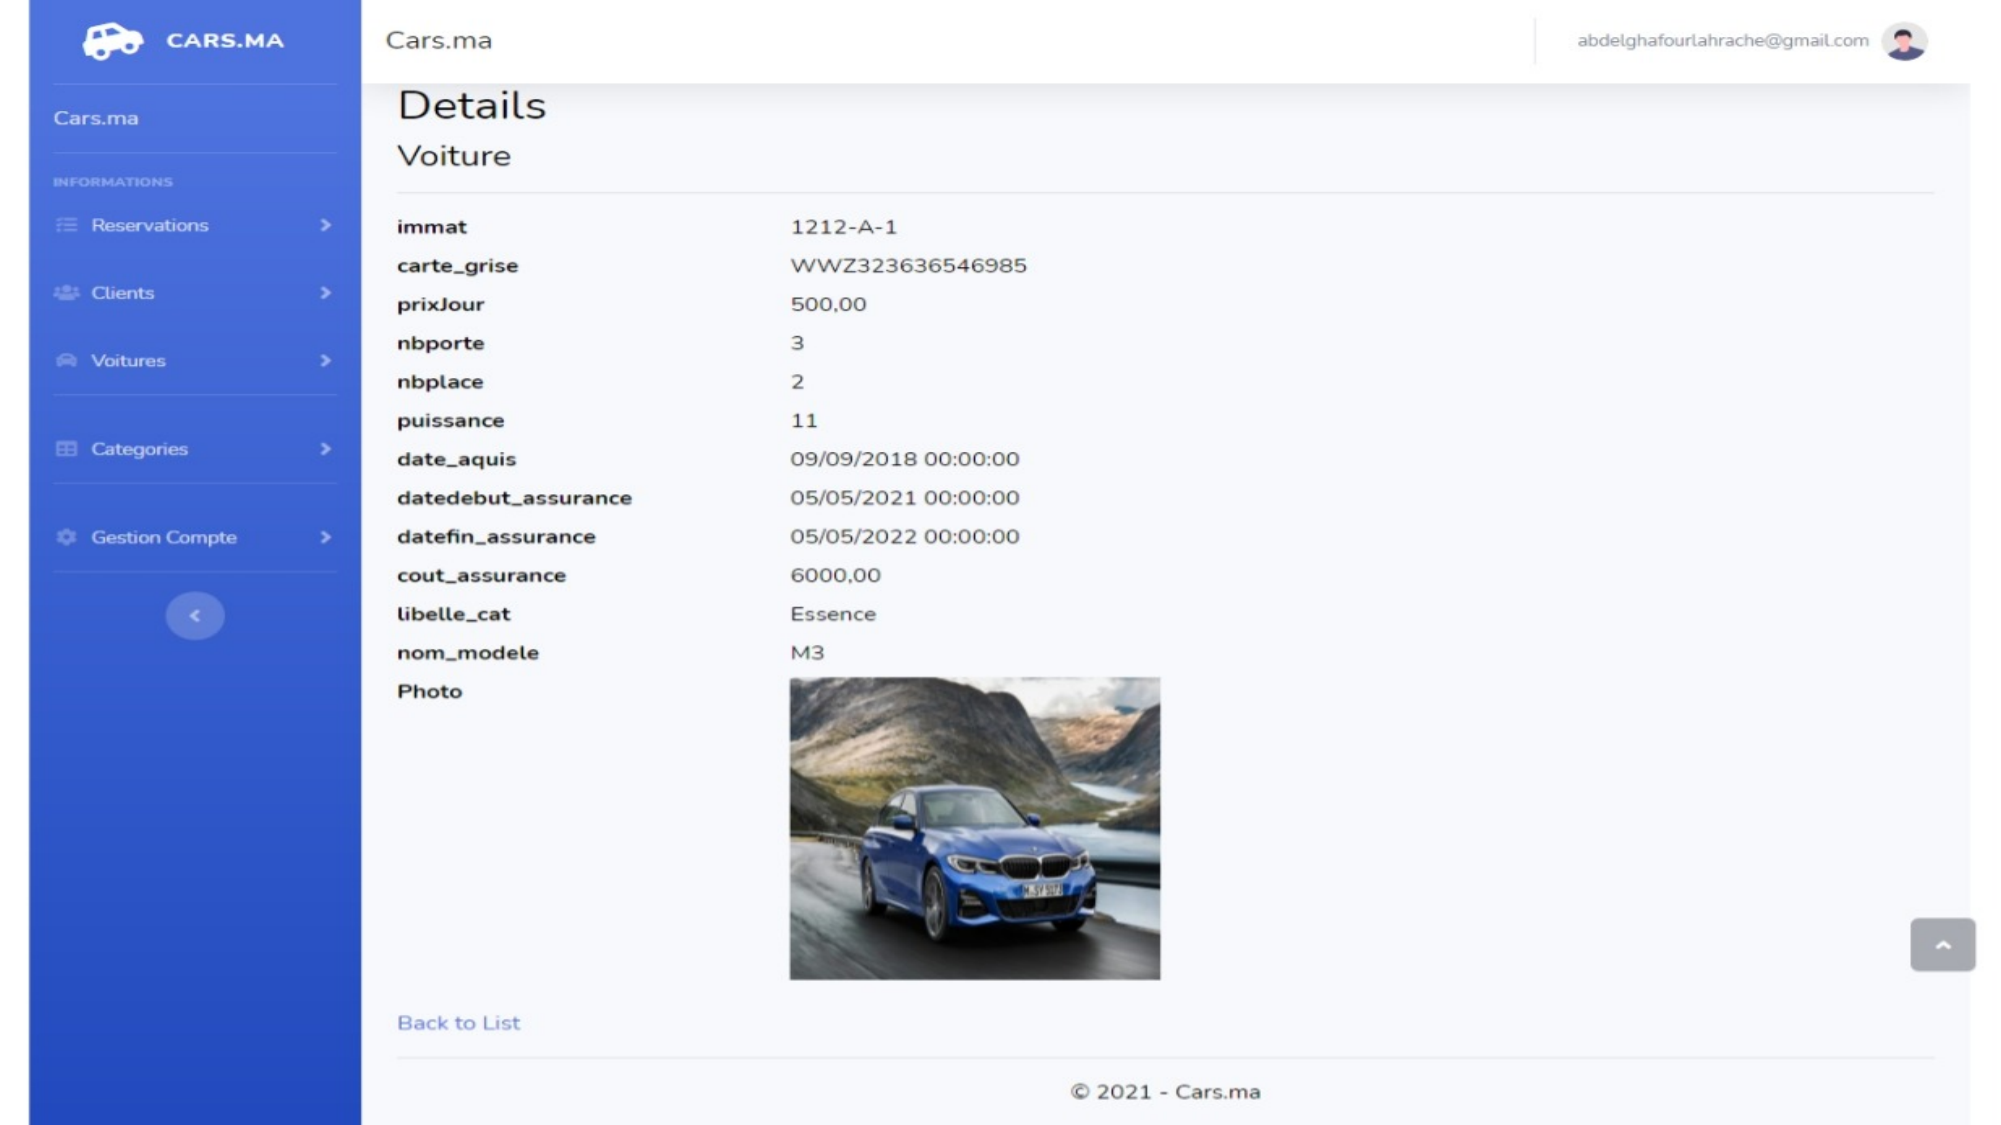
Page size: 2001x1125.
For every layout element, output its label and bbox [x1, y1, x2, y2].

list [0, 0, 2000, 1125]
